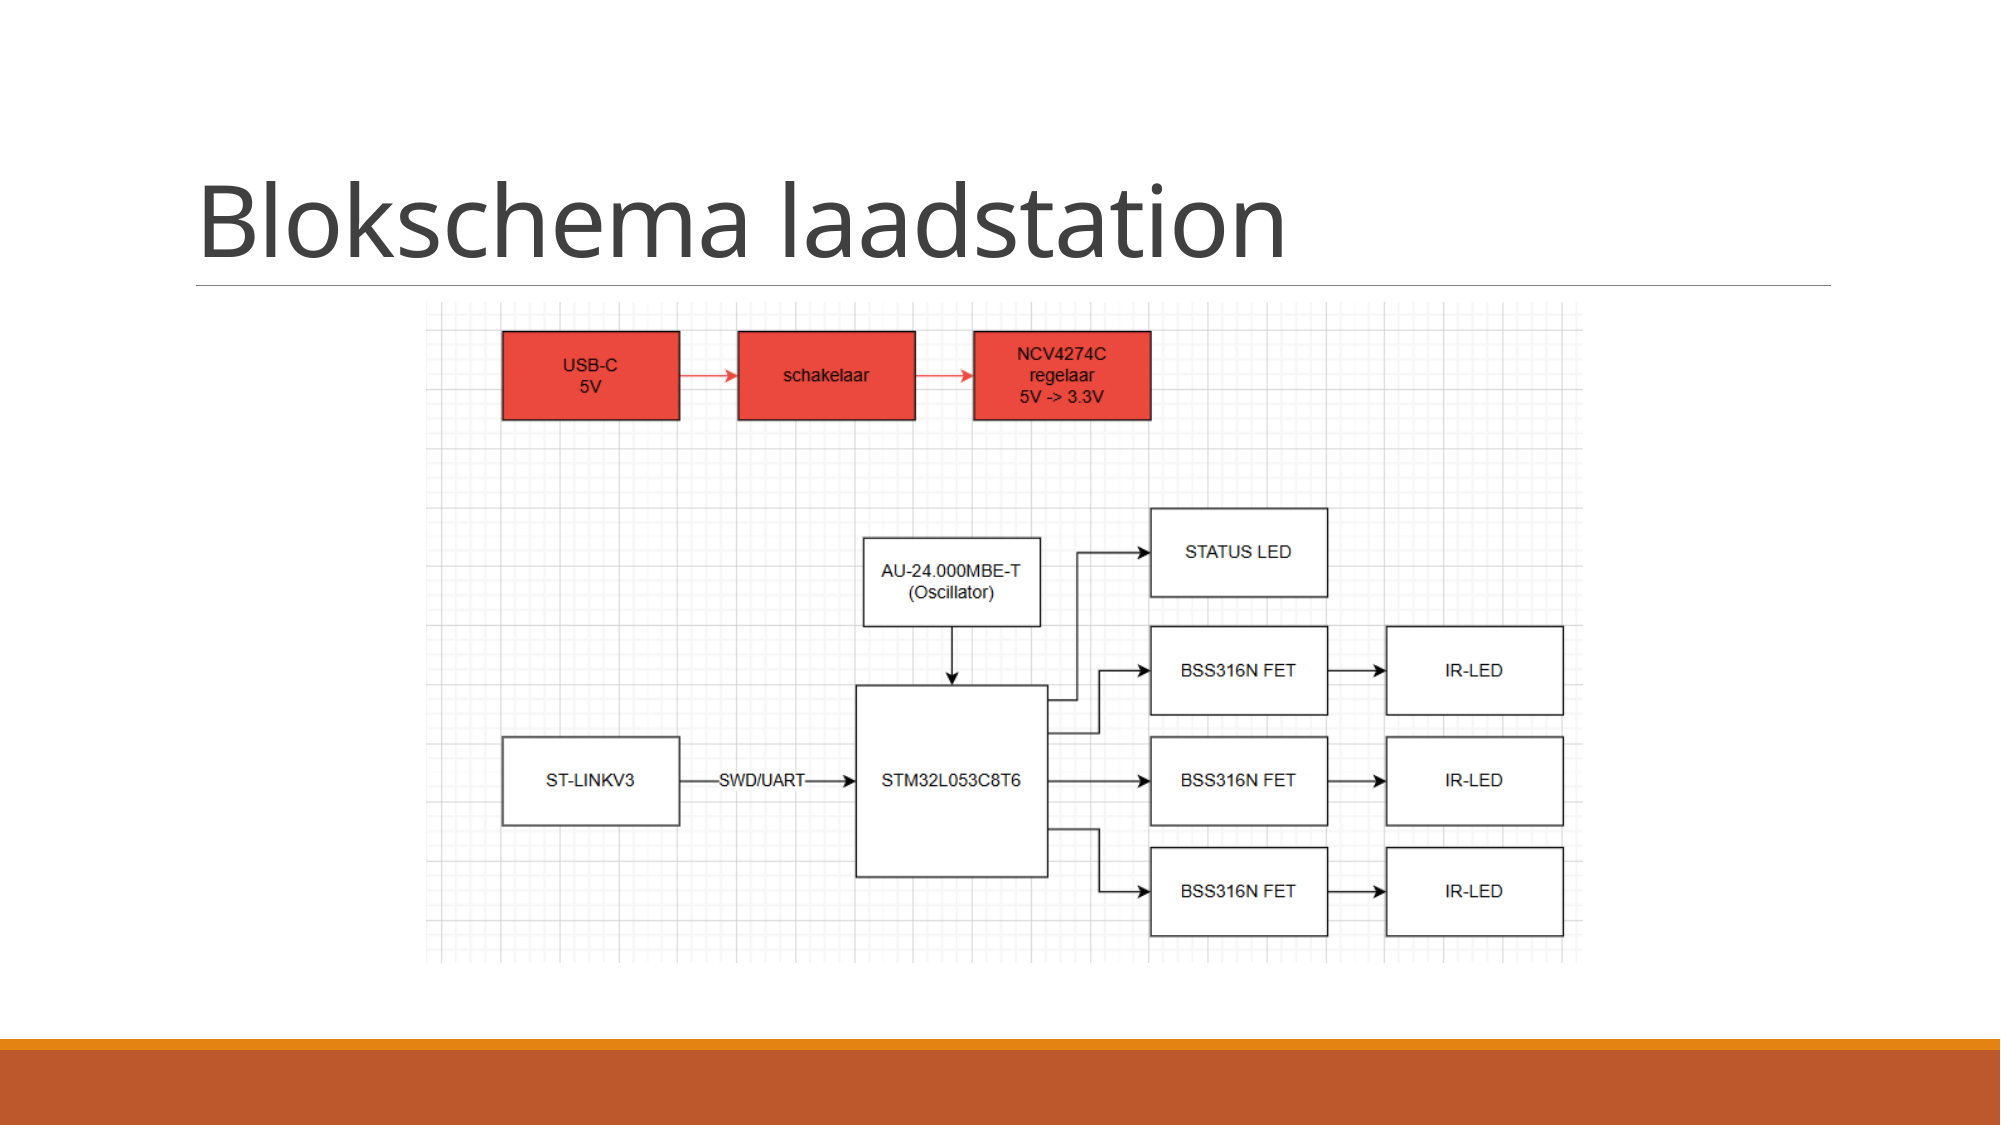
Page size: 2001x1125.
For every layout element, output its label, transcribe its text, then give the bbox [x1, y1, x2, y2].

title Blokschema laadstation [180, 47, 1830, 285]
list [426, 302, 1584, 964]
